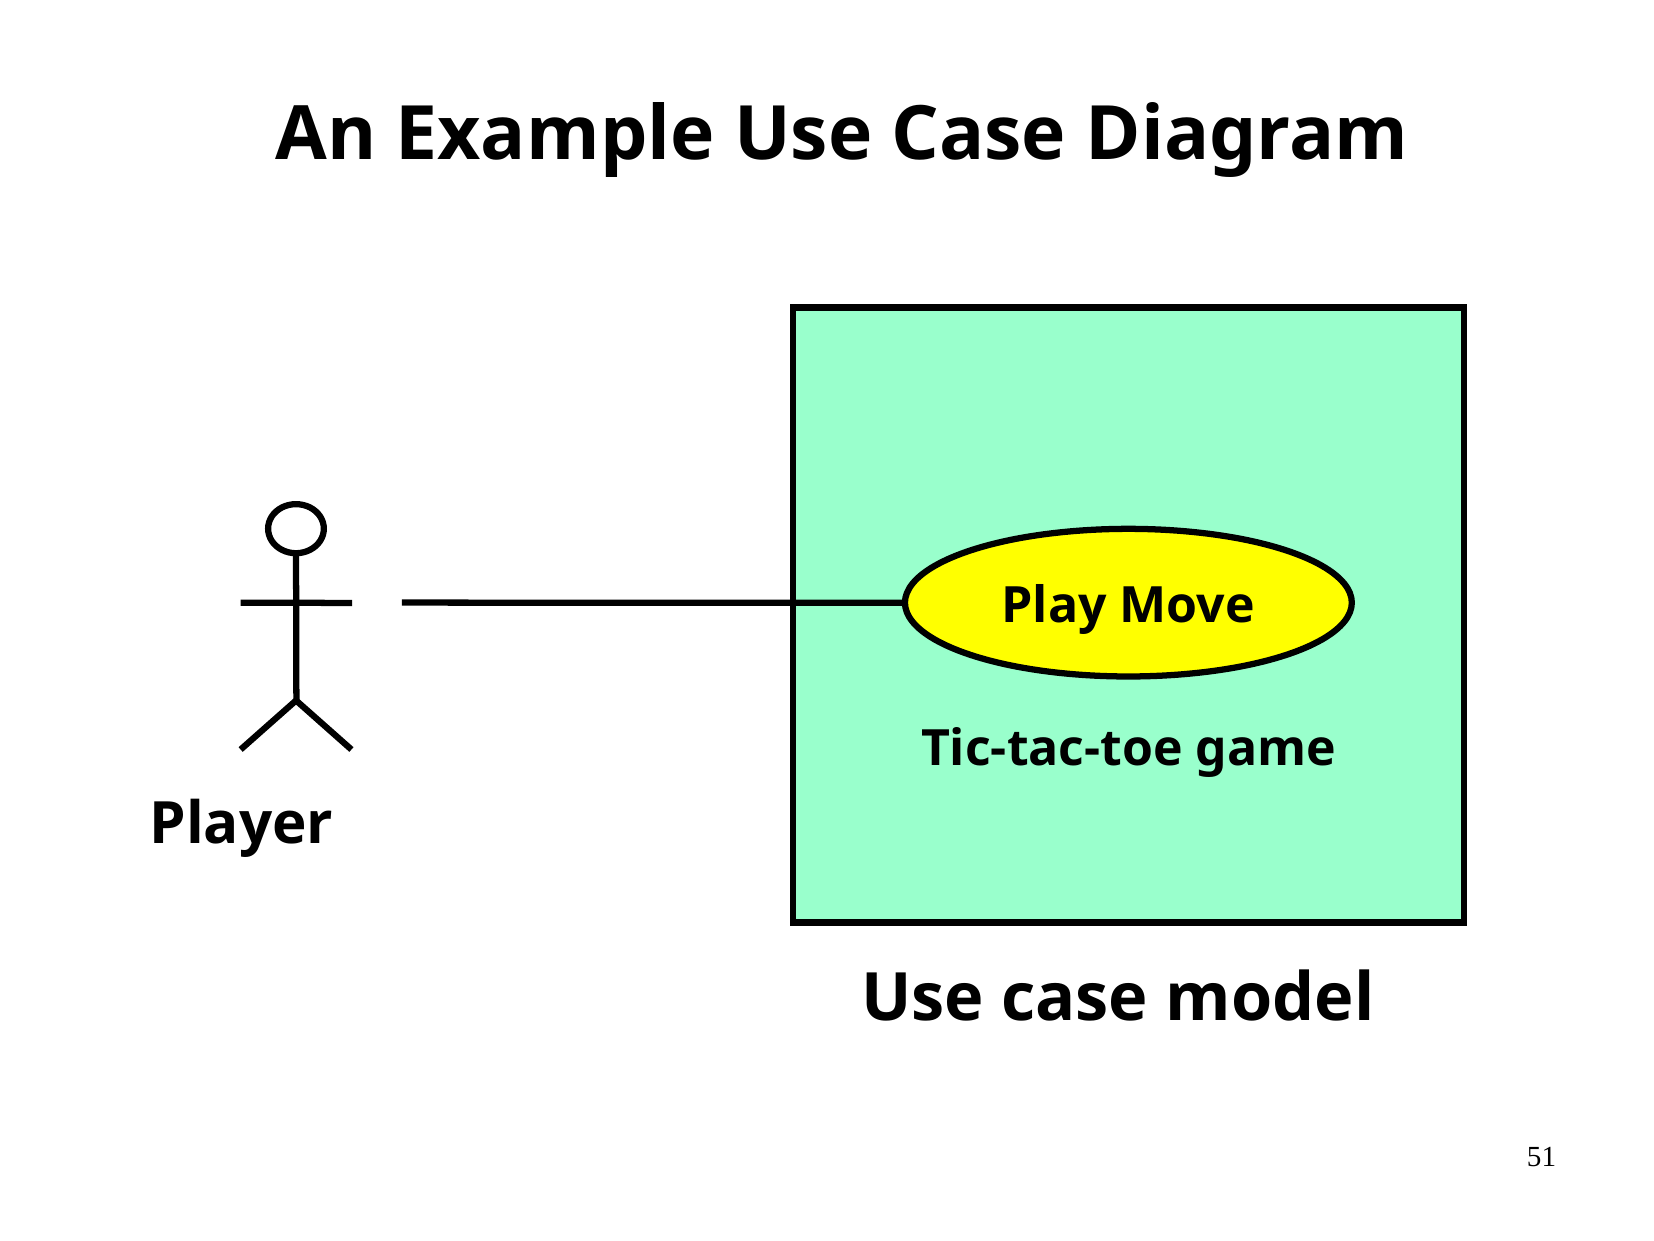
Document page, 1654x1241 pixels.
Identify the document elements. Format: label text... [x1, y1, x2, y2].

text_box Player [133, 776, 350, 864]
text_box Use case model [844, 945, 1392, 1042]
text_box Tic-tac-toe game [793, 307, 1465, 923]
text_box Play Move [904, 528, 1352, 677]
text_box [240, 503, 353, 750]
title An Example Use Case Diagram [149, 22, 1555, 247]
